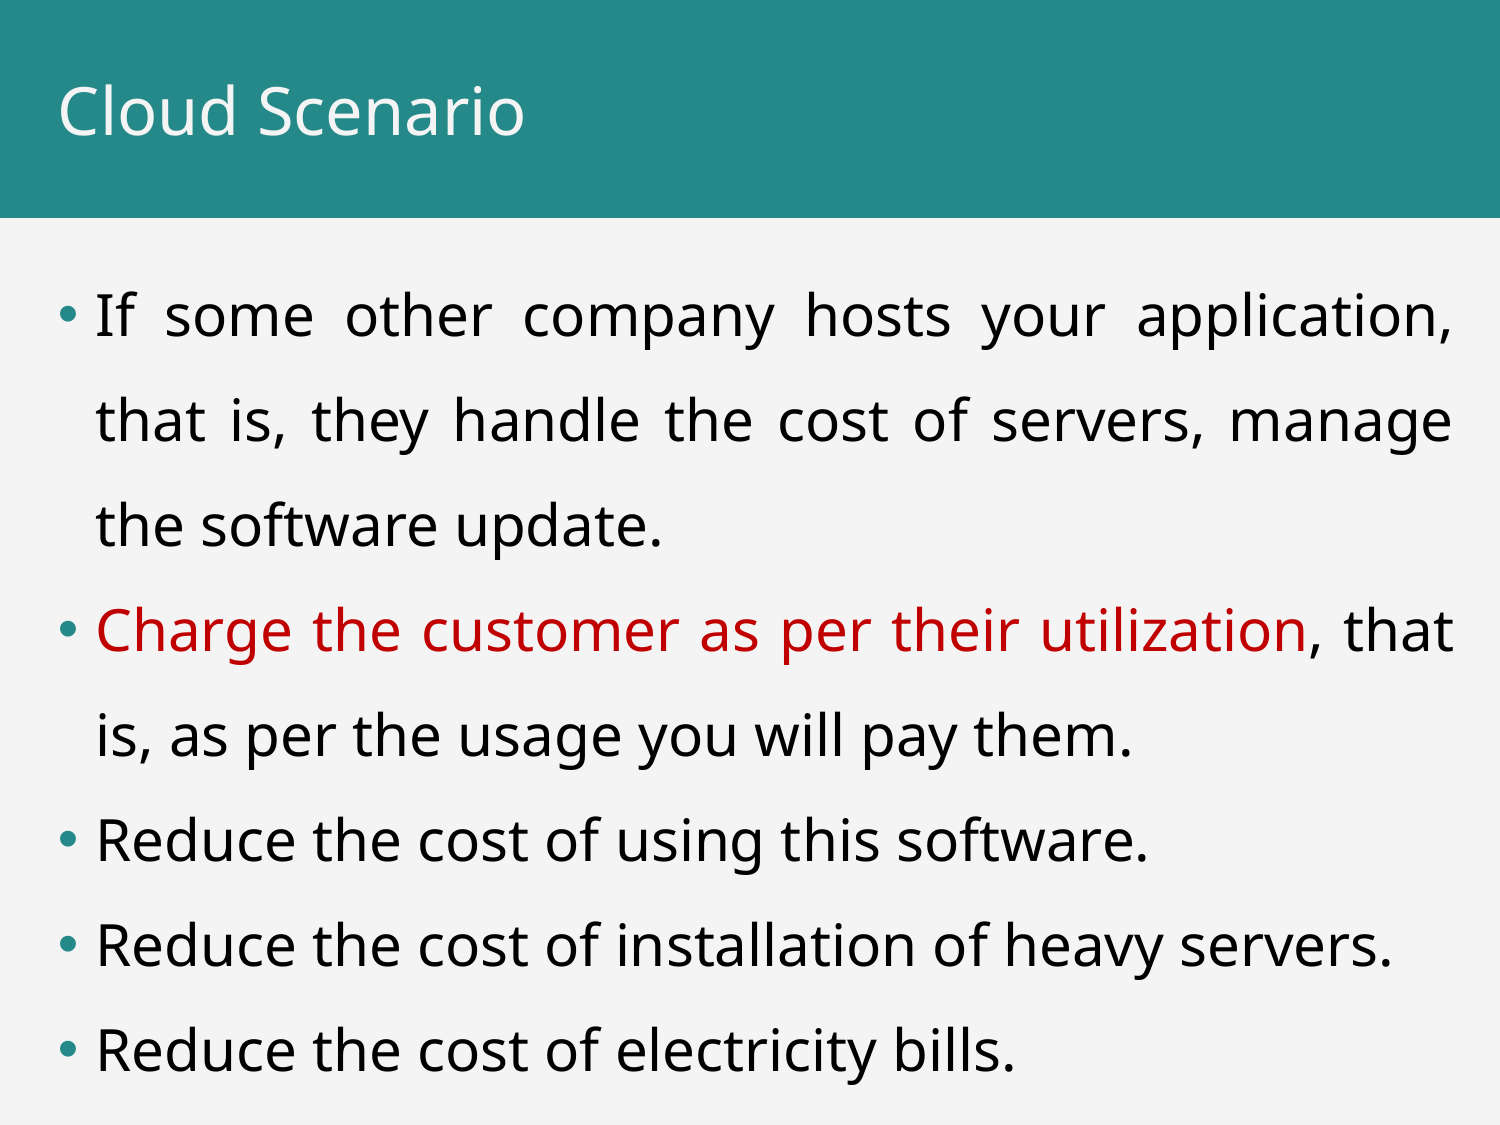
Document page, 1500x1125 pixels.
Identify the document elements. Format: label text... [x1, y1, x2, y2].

list If some other company hosts your application, that is, they handle the cost of servers, manage the software update. Charge the customer as per their utilization, that is, as per the usage you will pay them. Reduce the cost of using this software. Reduce the cost of installation of heavy servers. Reduce the cost of electricity bills. [42, 236, 1469, 1058]
title Cloud Scenario [42, 0, 1350, 218]
